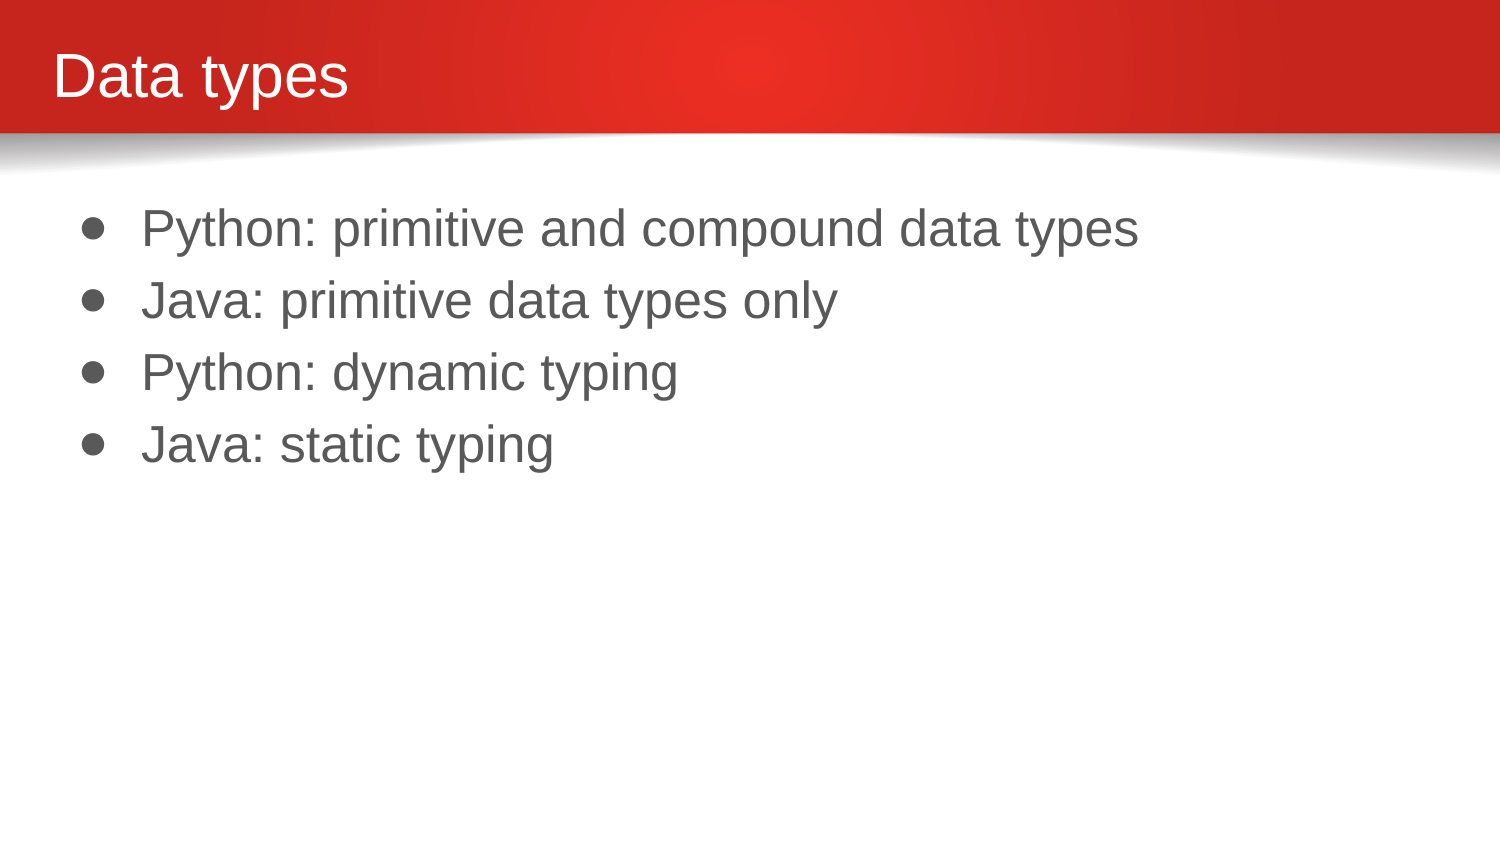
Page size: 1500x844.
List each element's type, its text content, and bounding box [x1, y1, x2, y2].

picture [0, 0, 1500, 255]
list Python: primitive and compound data types Java: primitive data types only Python: dynamic typing Java: static typing [51, 170, 1449, 730]
title Data types [37, 20, 1325, 115]
